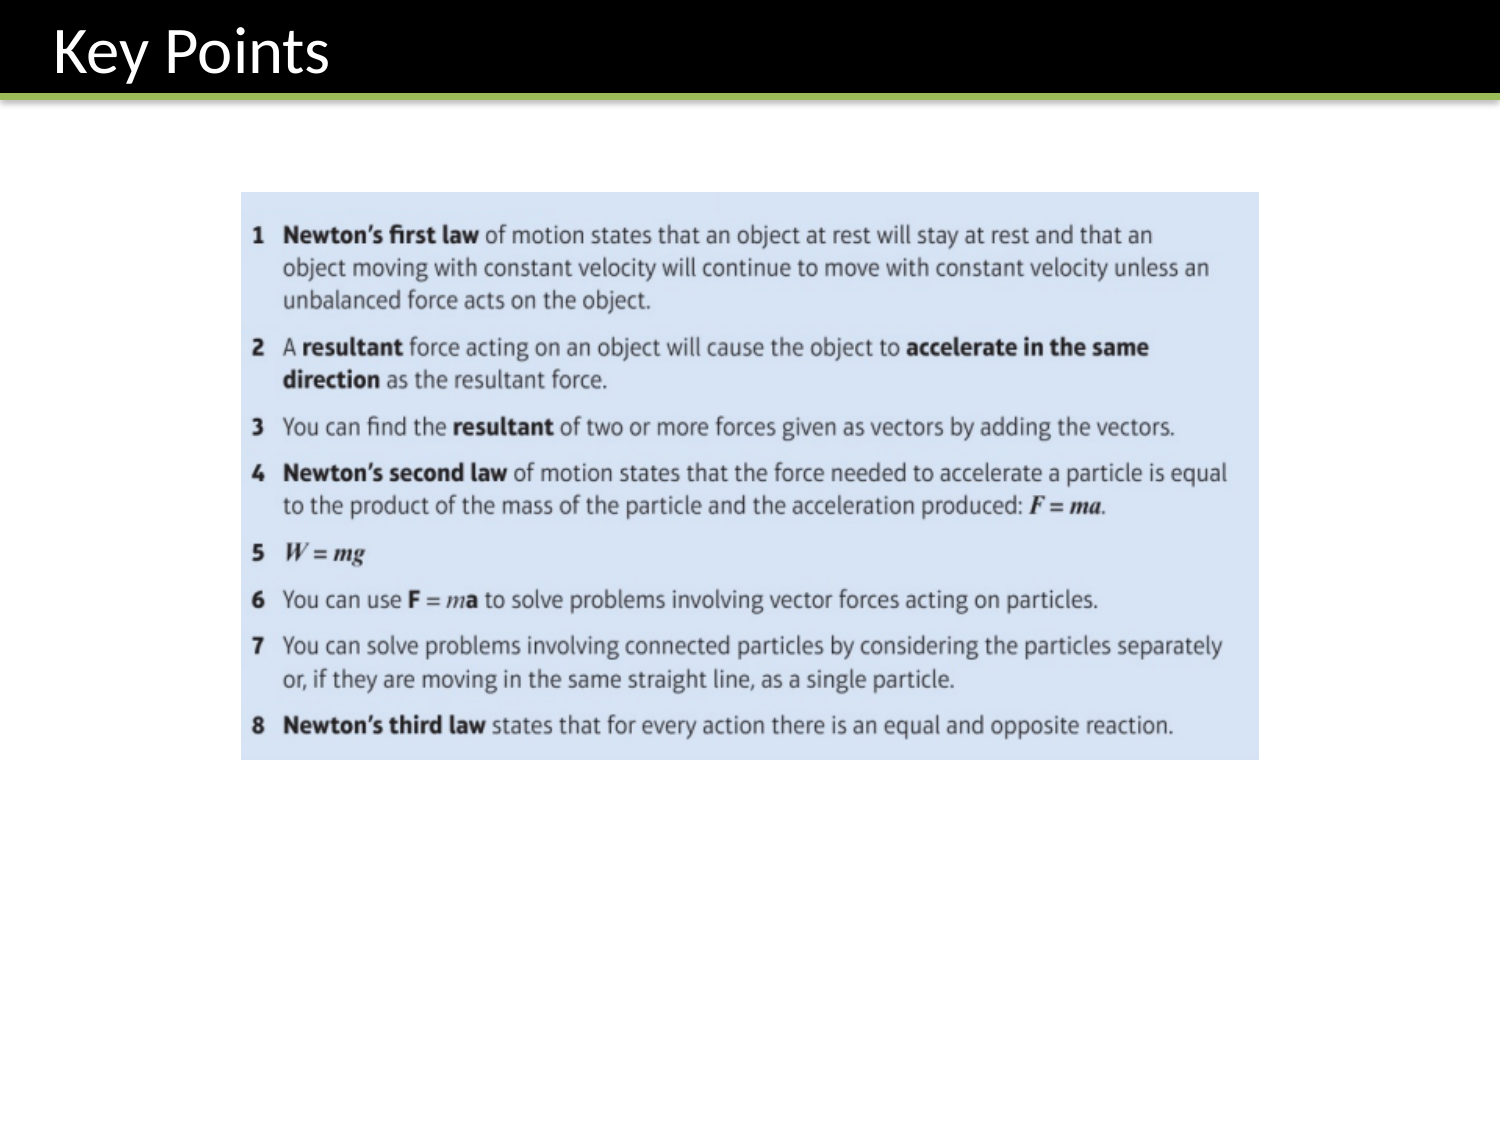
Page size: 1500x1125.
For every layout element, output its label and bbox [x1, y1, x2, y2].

text_box [0, 0, 1500, 99]
picture [240, 192, 1259, 761]
